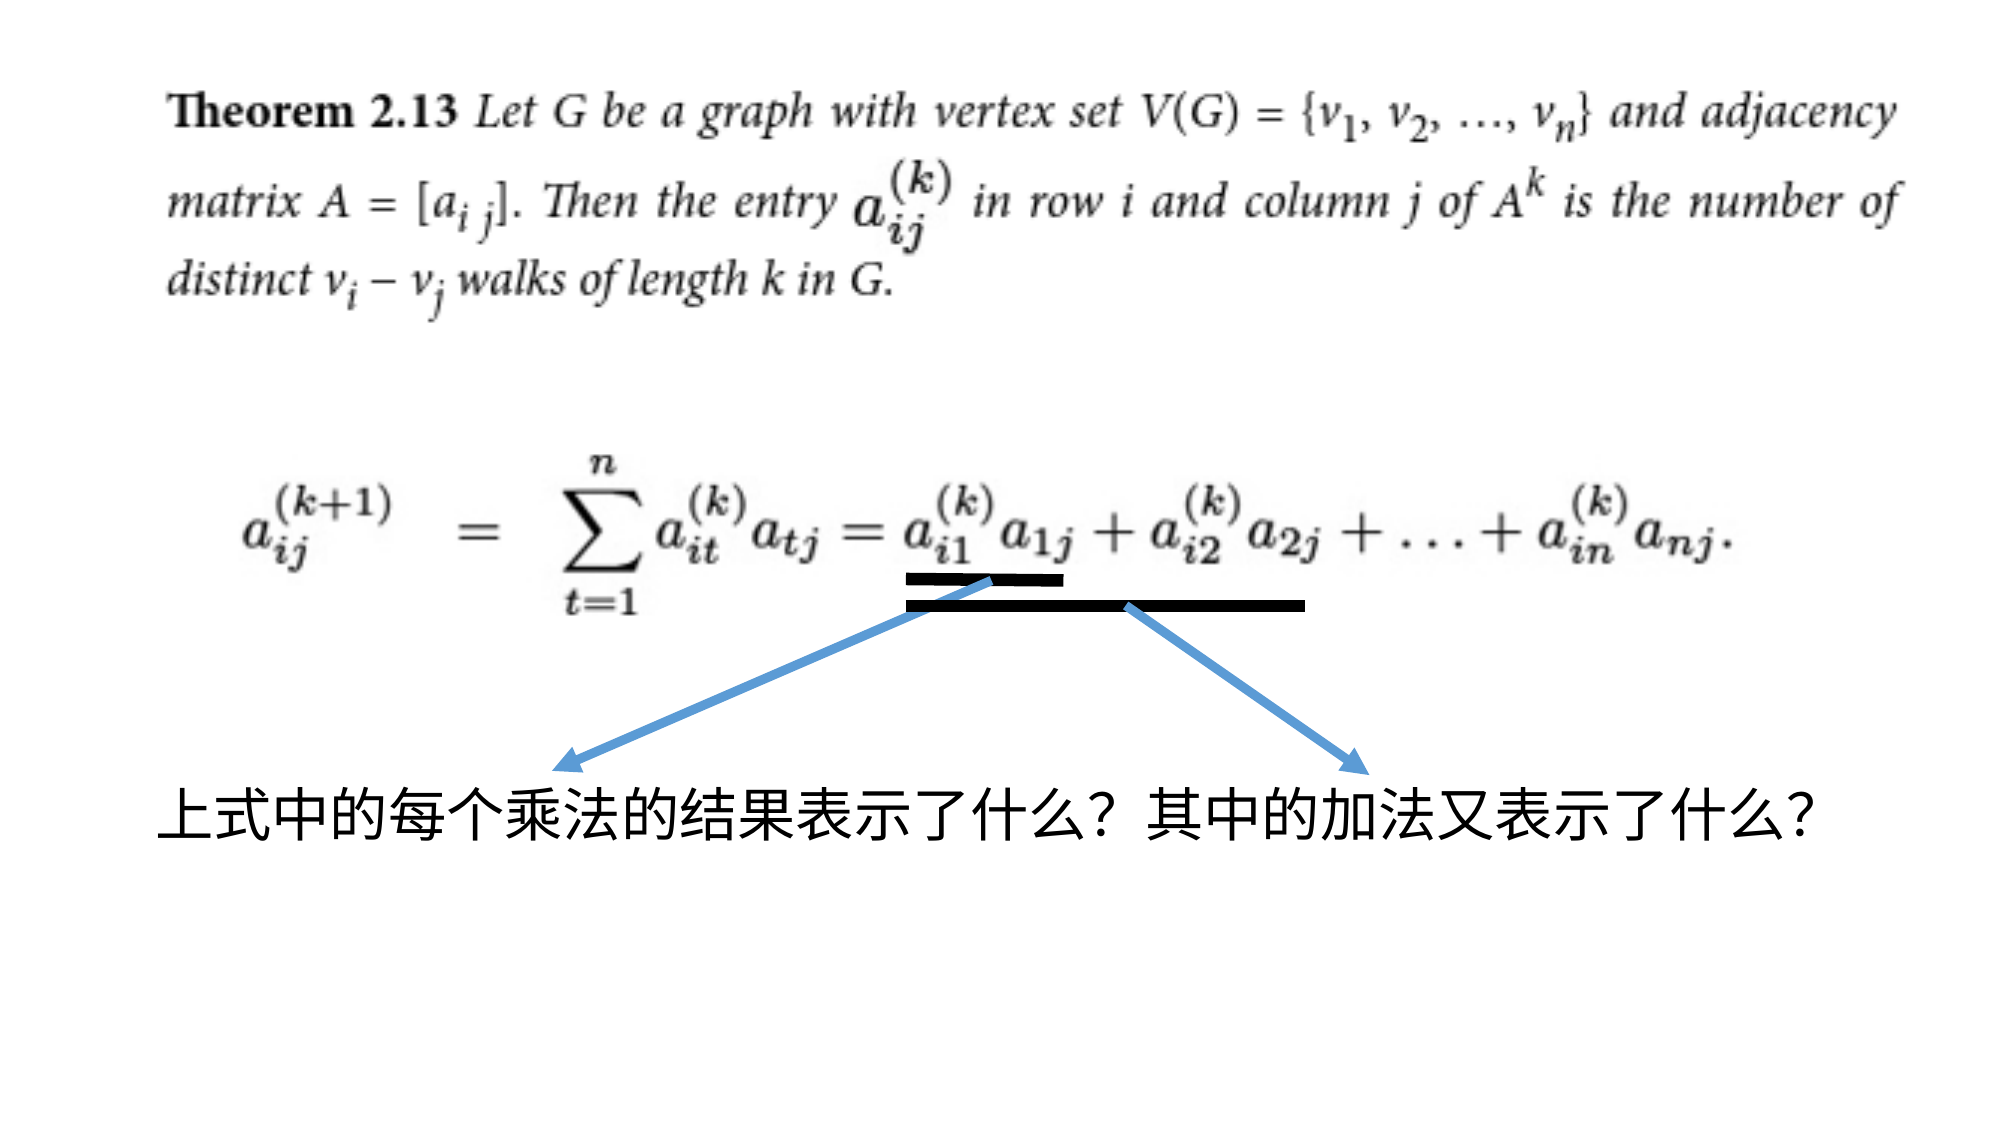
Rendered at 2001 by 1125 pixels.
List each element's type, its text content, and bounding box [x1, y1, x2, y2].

picture [137, 59, 1930, 335]
text_box 上式中的每个乘法的结果表示了什么？其中的加法又表示了什么？ [140, 770, 1860, 856]
picture [207, 435, 1792, 631]
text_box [551, 578, 1064, 771]
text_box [905, 605, 1370, 776]
